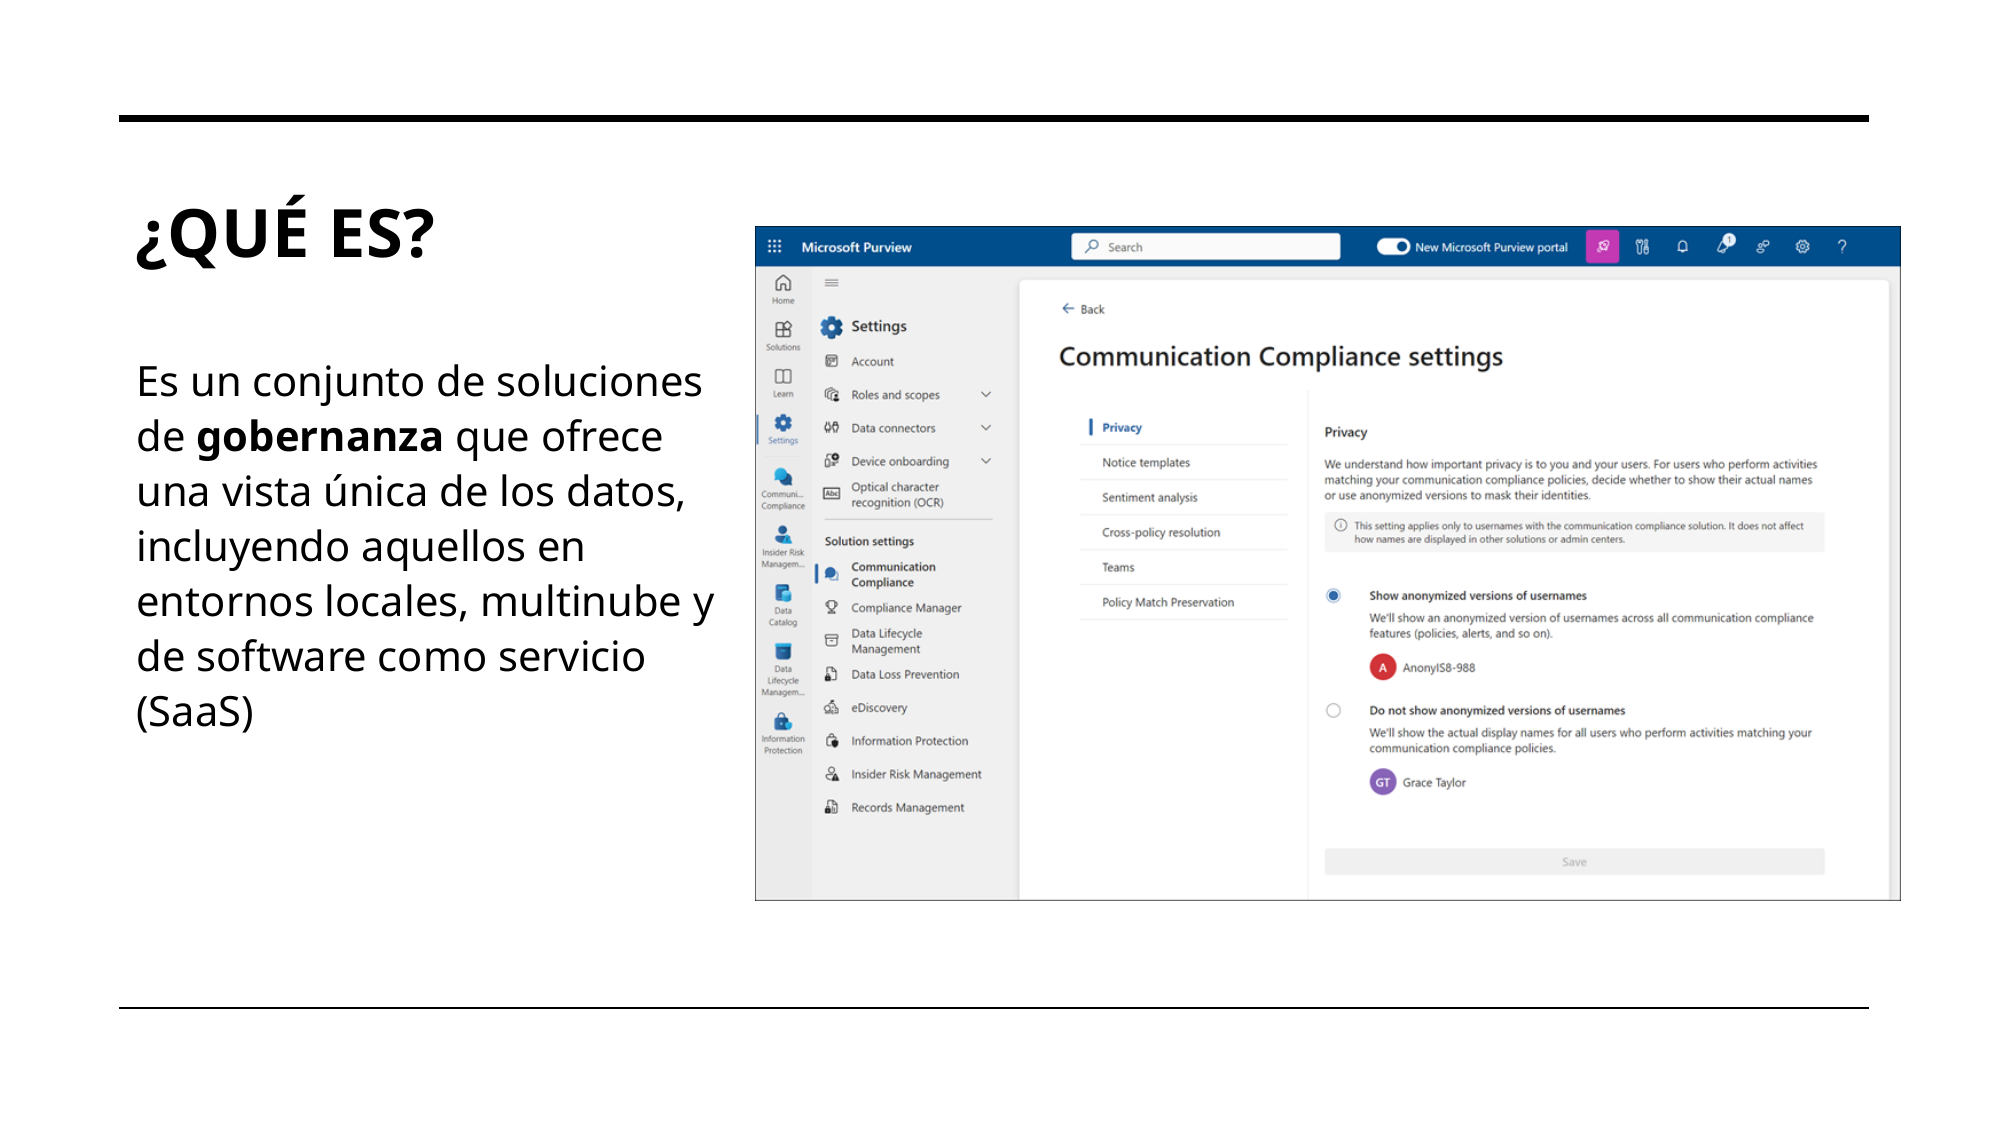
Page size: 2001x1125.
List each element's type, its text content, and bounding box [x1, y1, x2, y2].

subtitle Es un conjunto de soluciones de gobernanza que ofrece una vista única de los datos, incluyendo aquellos en entornos locales, multinube y de software como servicio (SaaS) [121, 342, 736, 784]
picture [755, 226, 1901, 901]
text_box ¿QUÉ ES? [120, 160, 1902, 279]
